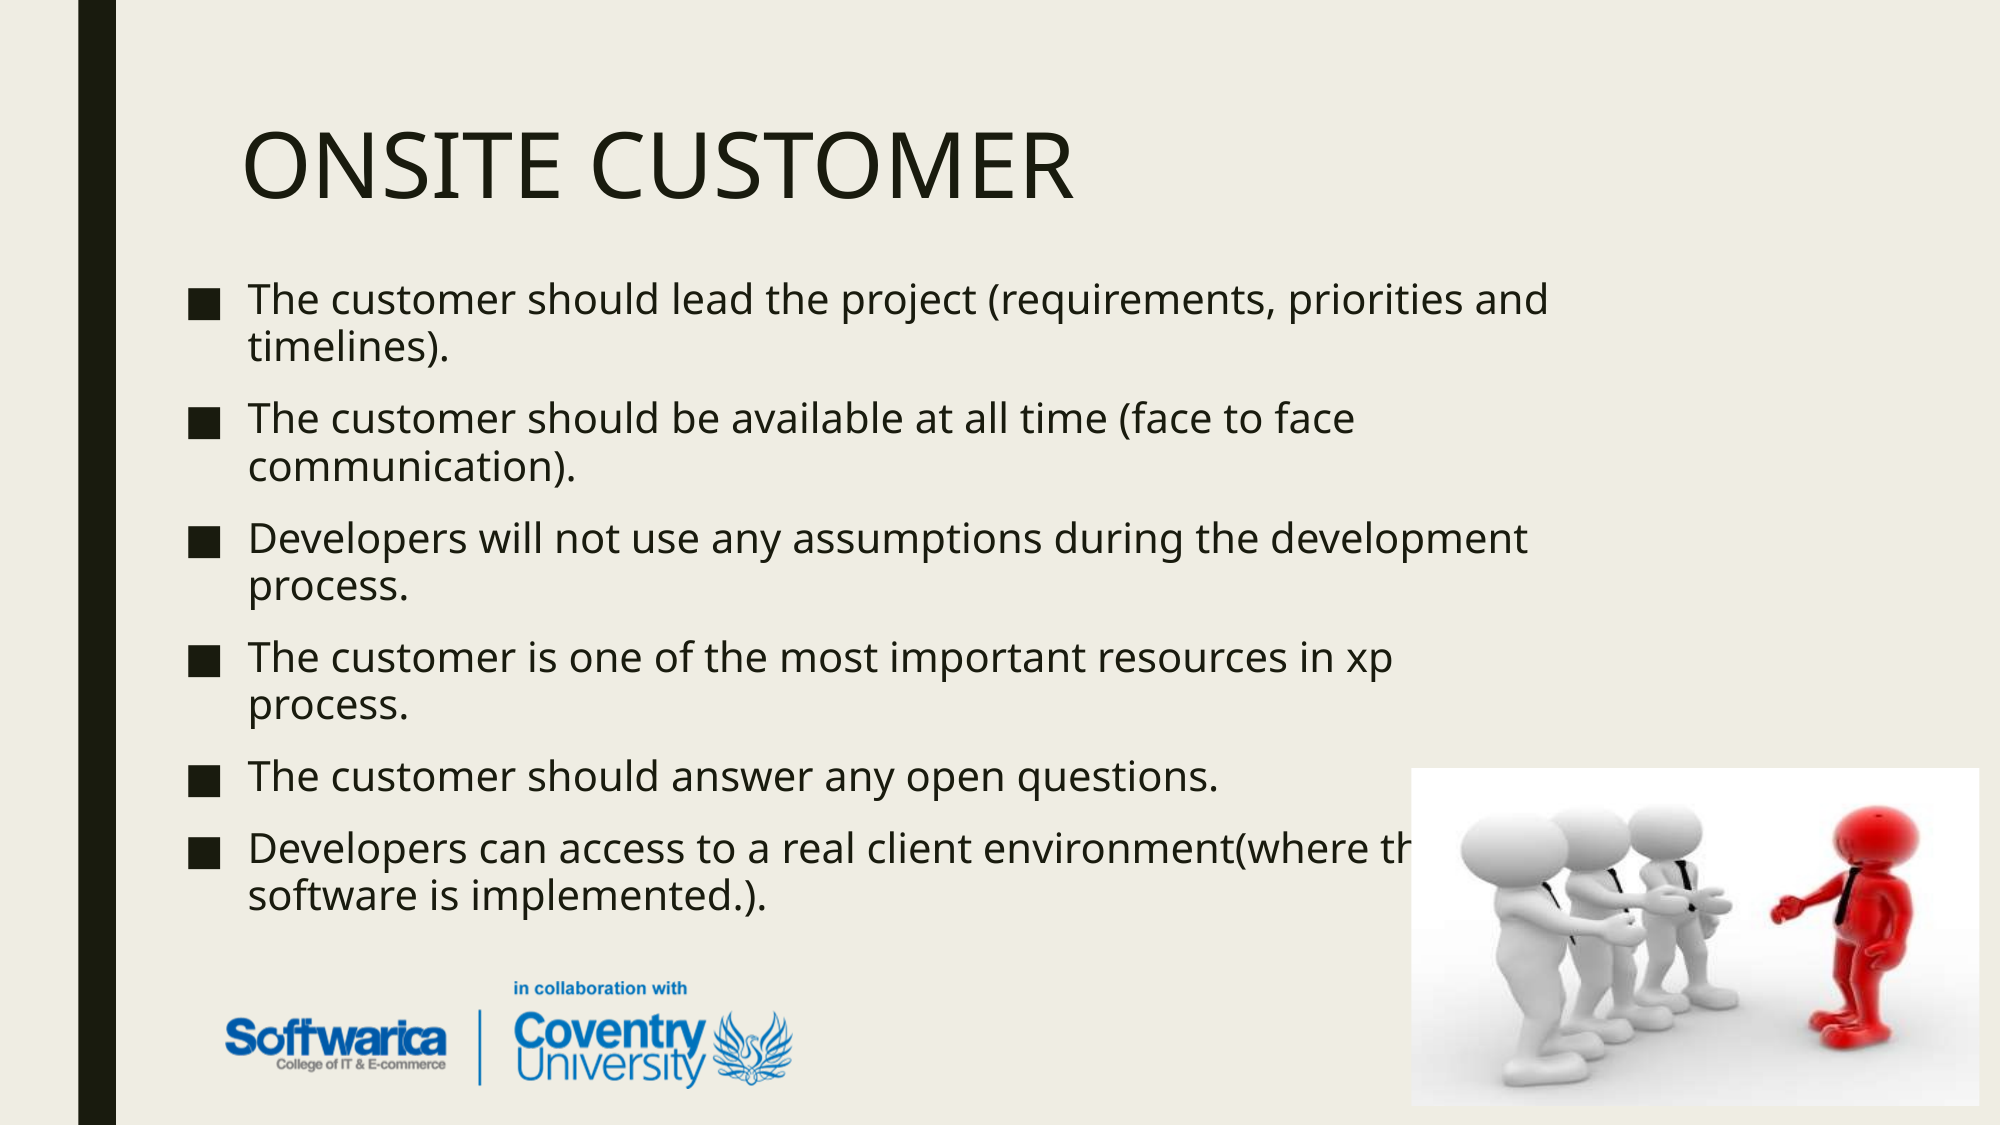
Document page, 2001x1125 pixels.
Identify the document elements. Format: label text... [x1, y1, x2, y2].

list The customer should lead the project (requirements, priorities and timelines). The customer should be available at all time (face to face communication). Developers will not use any assumptions during the development process. The customer is one of the most important resources in xp process. The customer should answer any open questions. Developers can access to a real client environment(where the software is implemented.). [169, 269, 1581, 982]
text_box [1411, 768, 1980, 1106]
title ONSITE CUSTOMER [225, 112, 1800, 357]
picture [224, 981, 794, 1089]
